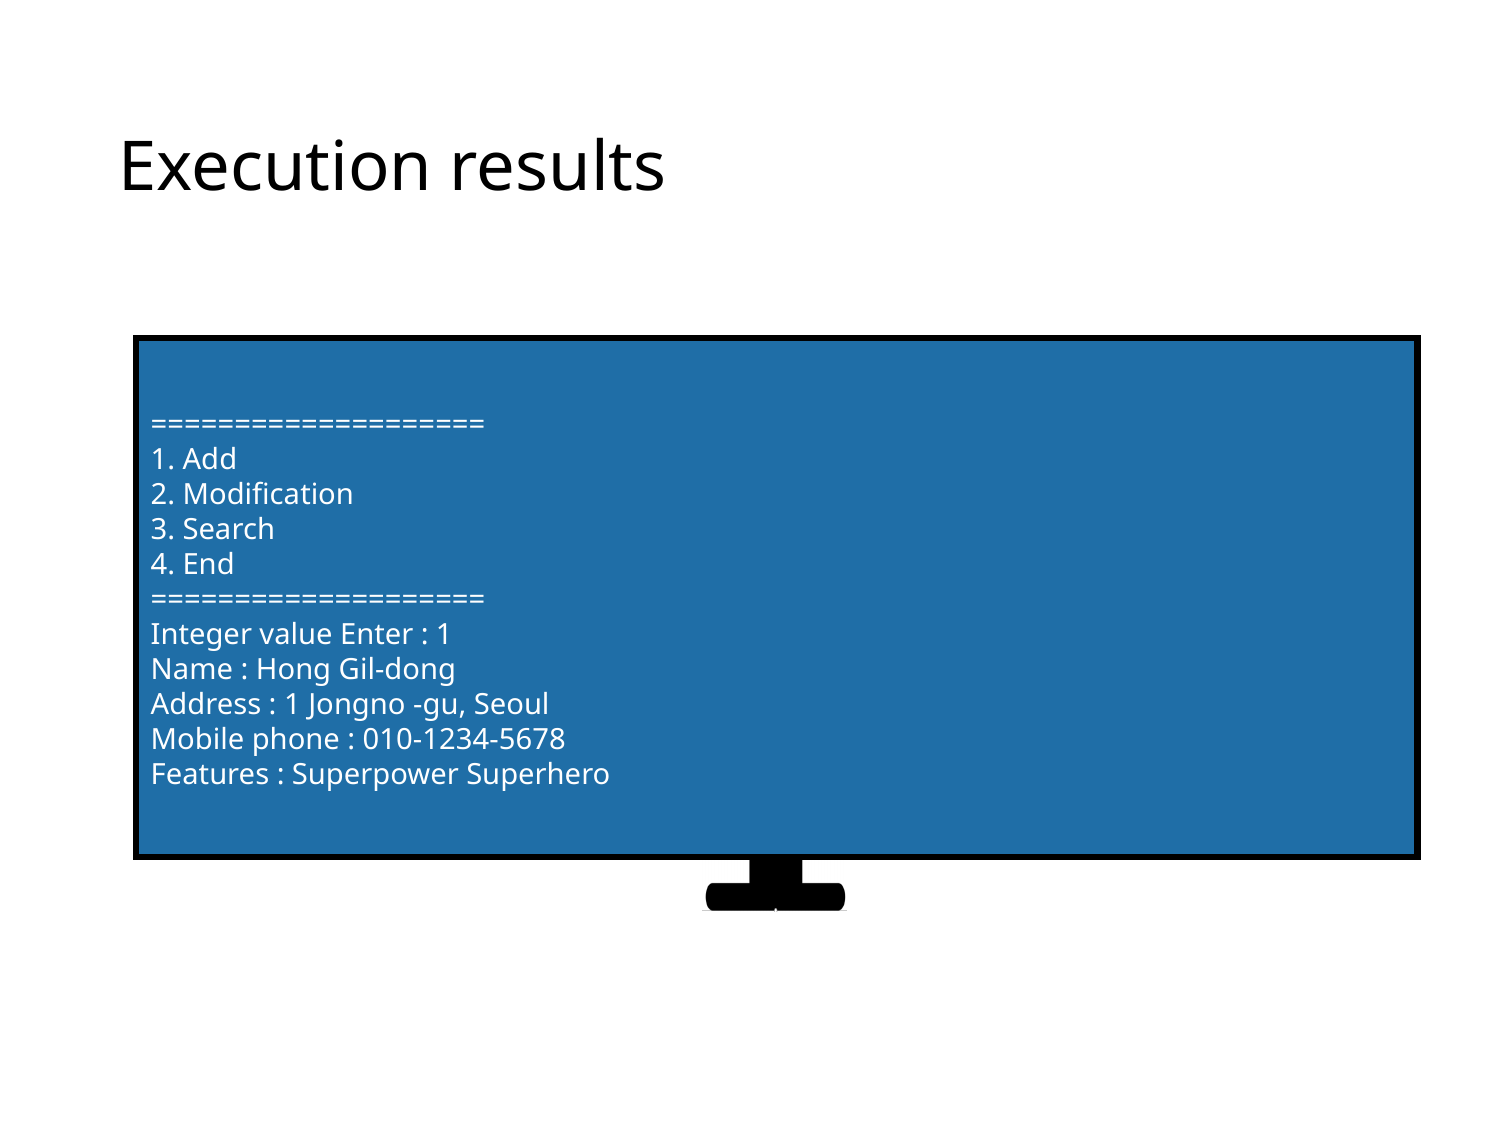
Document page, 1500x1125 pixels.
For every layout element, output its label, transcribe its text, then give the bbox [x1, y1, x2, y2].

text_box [135, 337, 1418, 912]
title Execution results [103, 59, 1397, 278]
